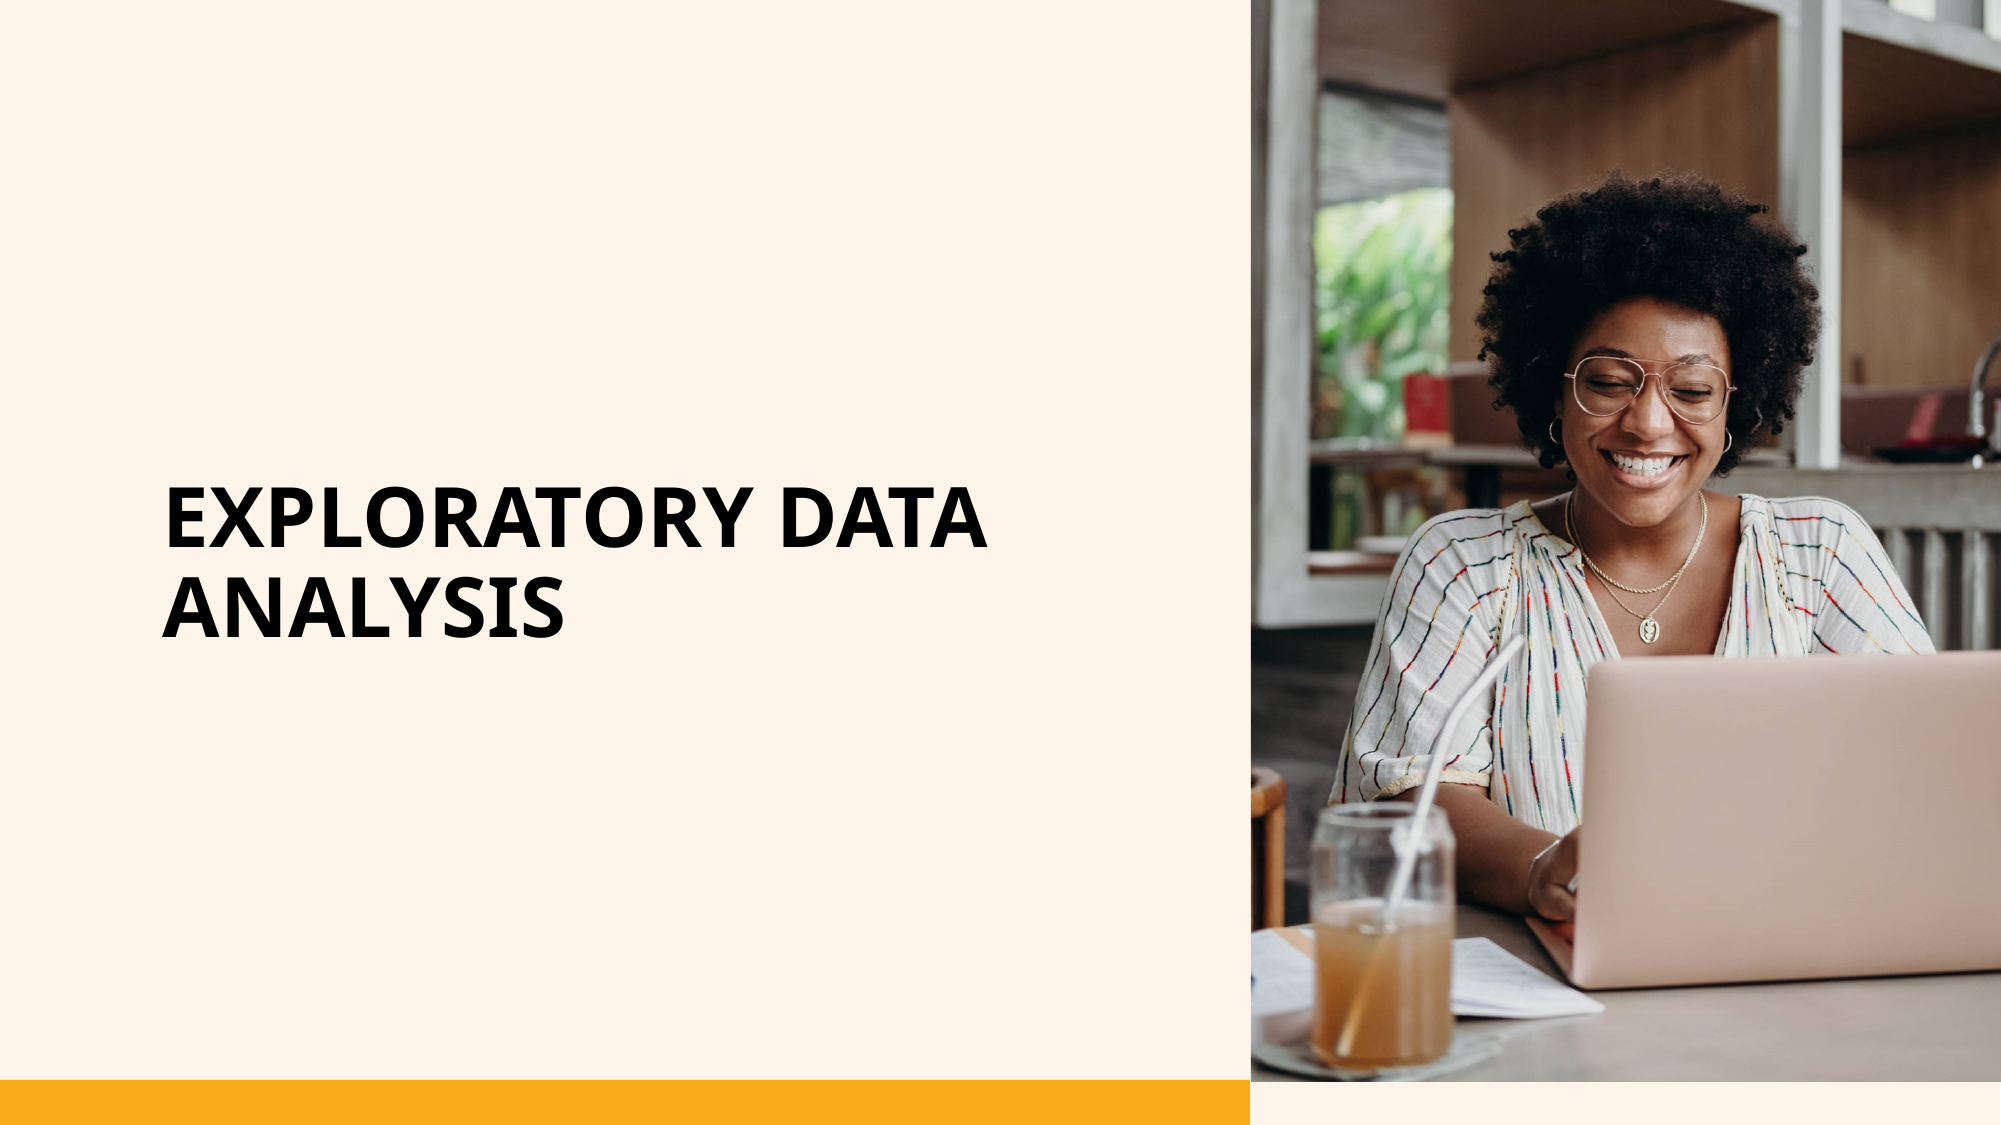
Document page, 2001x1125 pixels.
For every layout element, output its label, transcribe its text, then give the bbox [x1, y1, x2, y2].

title EXPLORATORY DATA ANALYSIS [147, 68, 1110, 663]
picture [1250, 0, 2001, 1082]
